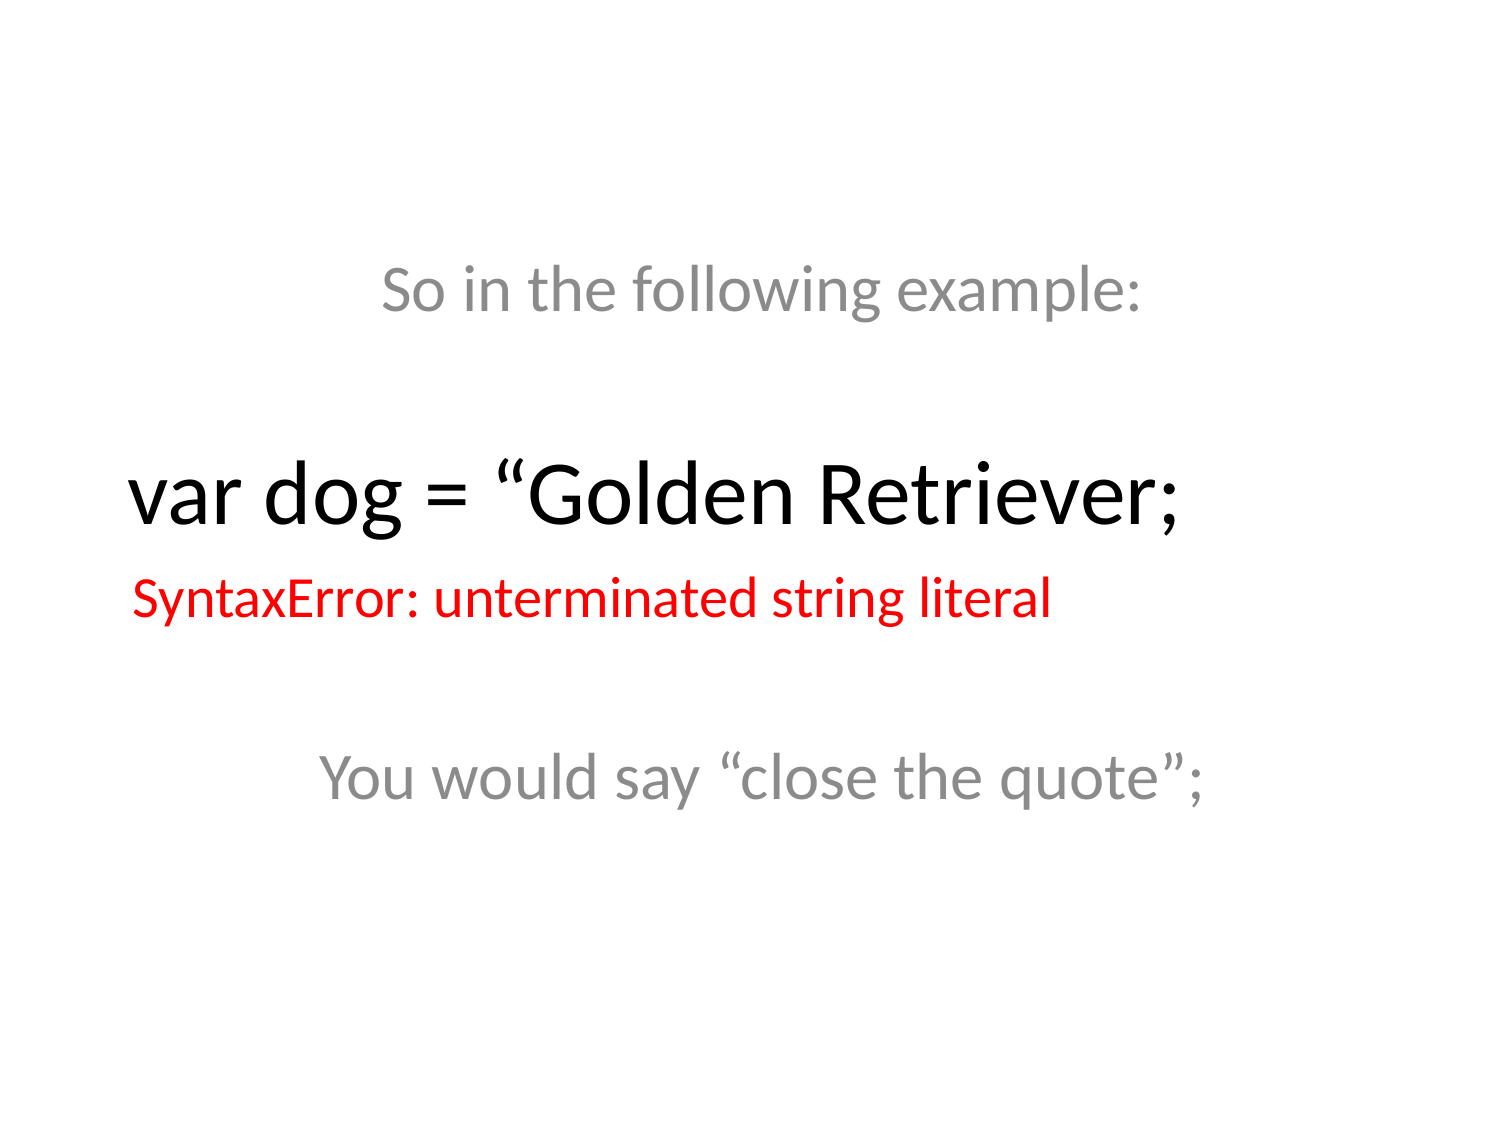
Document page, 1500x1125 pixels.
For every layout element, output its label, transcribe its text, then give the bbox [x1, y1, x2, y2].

title var dog = “Golden Retriever; [112, 412, 1388, 563]
text_box You would say “close the quote”; [237, 725, 1288, 850]
subtitle So in the following example: [237, 237, 1288, 363]
text_box SyntaxError: unterminated string literal [118, 551, 1069, 637]
